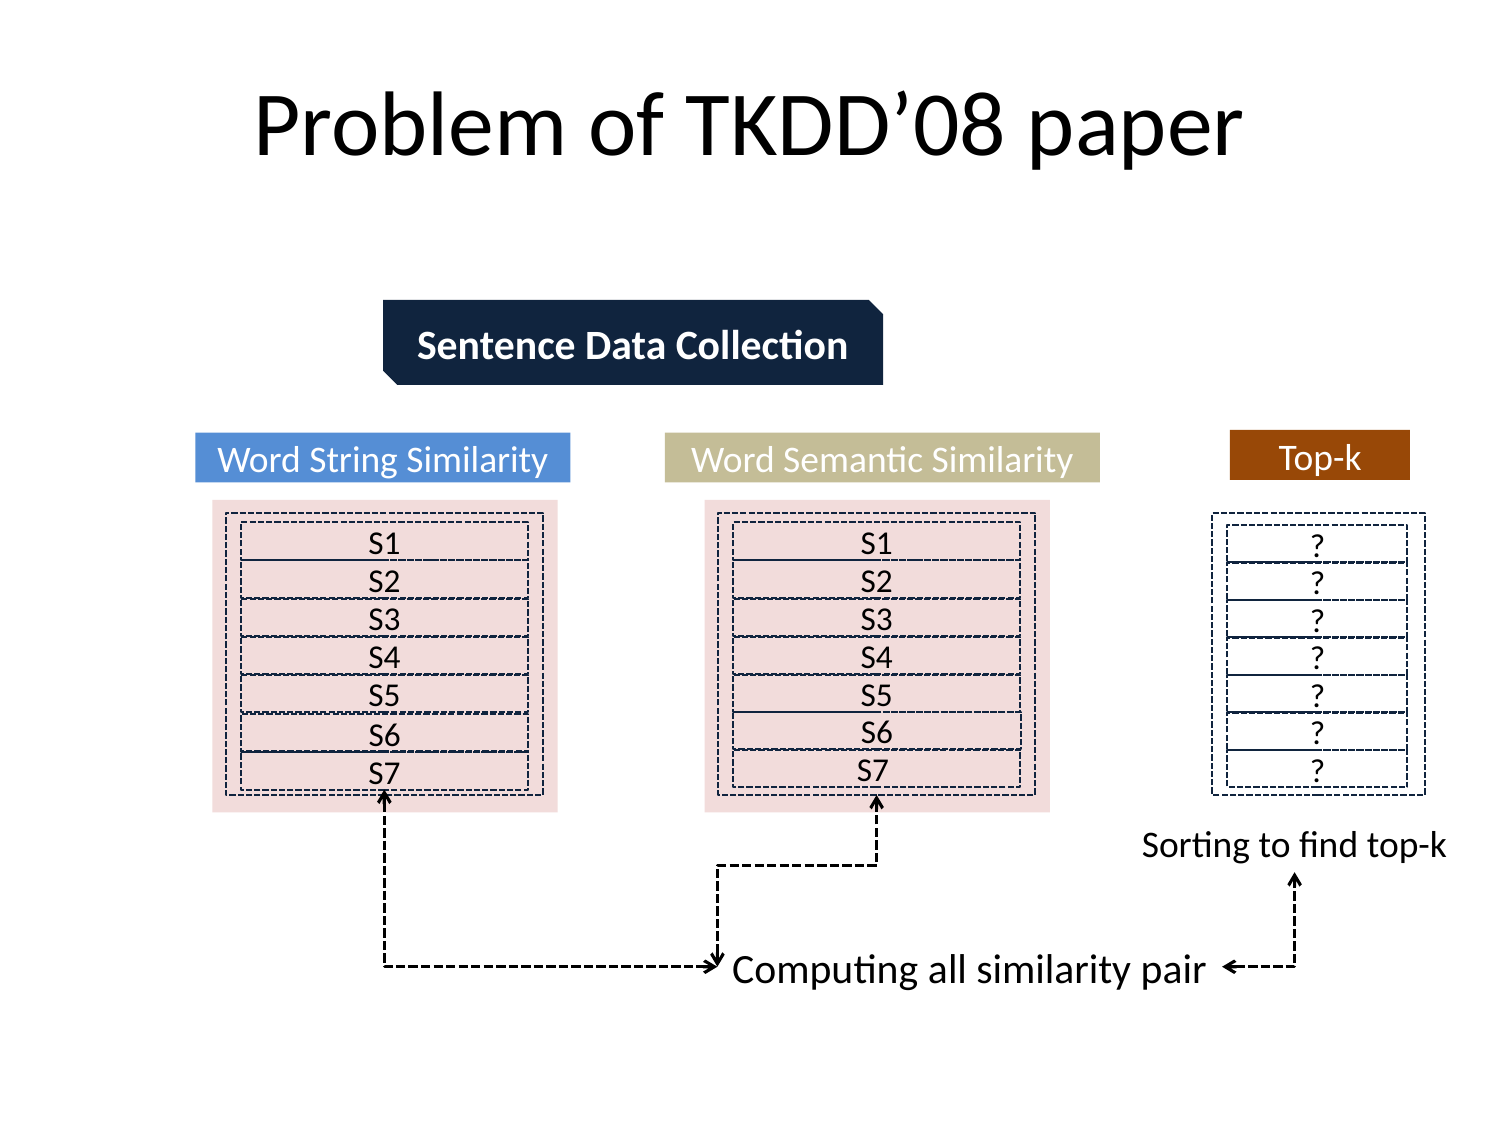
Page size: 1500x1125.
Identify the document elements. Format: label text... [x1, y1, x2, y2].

title Problem of TKDD’08 paper [75, 24, 1425, 213]
text_box Top-k [1228, 428, 1412, 482]
text_box Word Semantic Similarity [663, 430, 1102, 485]
text_box Sorting to find top-k [1127, 812, 1463, 873]
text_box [225, 512, 544, 796]
text_box [210, 498, 560, 815]
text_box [717, 512, 1036, 796]
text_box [460, 713, 639, 1044]
text_box ? [1225, 598, 1409, 637]
text_box Word String Similarity [193, 430, 573, 485]
text_box ? [1225, 635, 1409, 675]
text_box ? [1225, 748, 1409, 790]
text_box [703, 498, 1052, 815]
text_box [714, 794, 877, 968]
text_box ? [1225, 560, 1409, 600]
text_box ? [1225, 710, 1409, 750]
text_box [1224, 872, 1295, 968]
text_box ? [1225, 673, 1409, 712]
text_box Computing all similarity pair [717, 934, 1223, 1000]
text_box Sentence Data Collection [380, 297, 886, 387]
text_box ? [1225, 523, 1409, 562]
text_box [1210, 511, 1427, 797]
